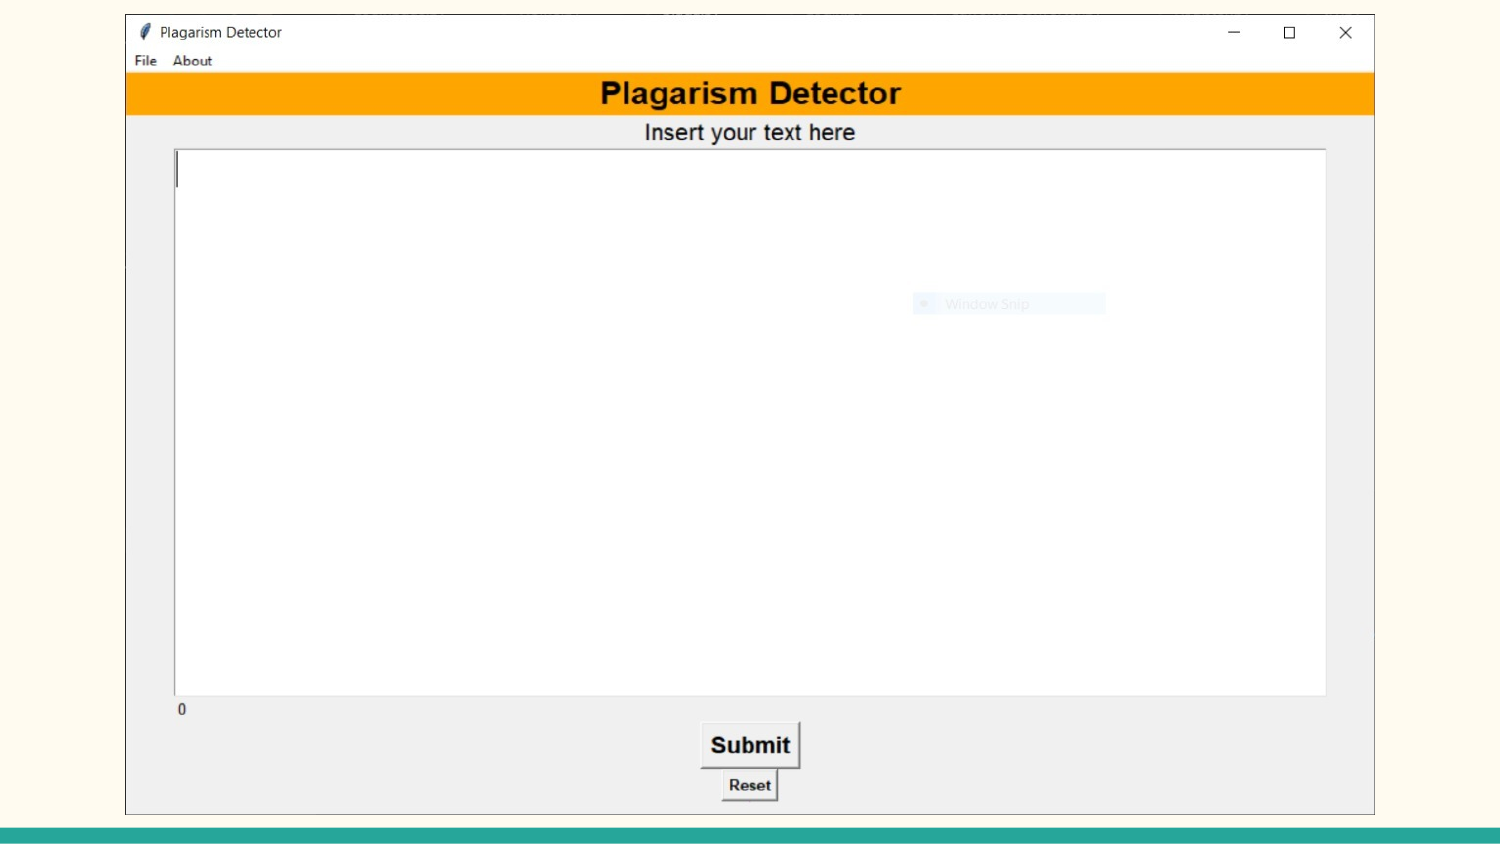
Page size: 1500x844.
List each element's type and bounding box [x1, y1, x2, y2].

picture [125, 14, 1375, 816]
